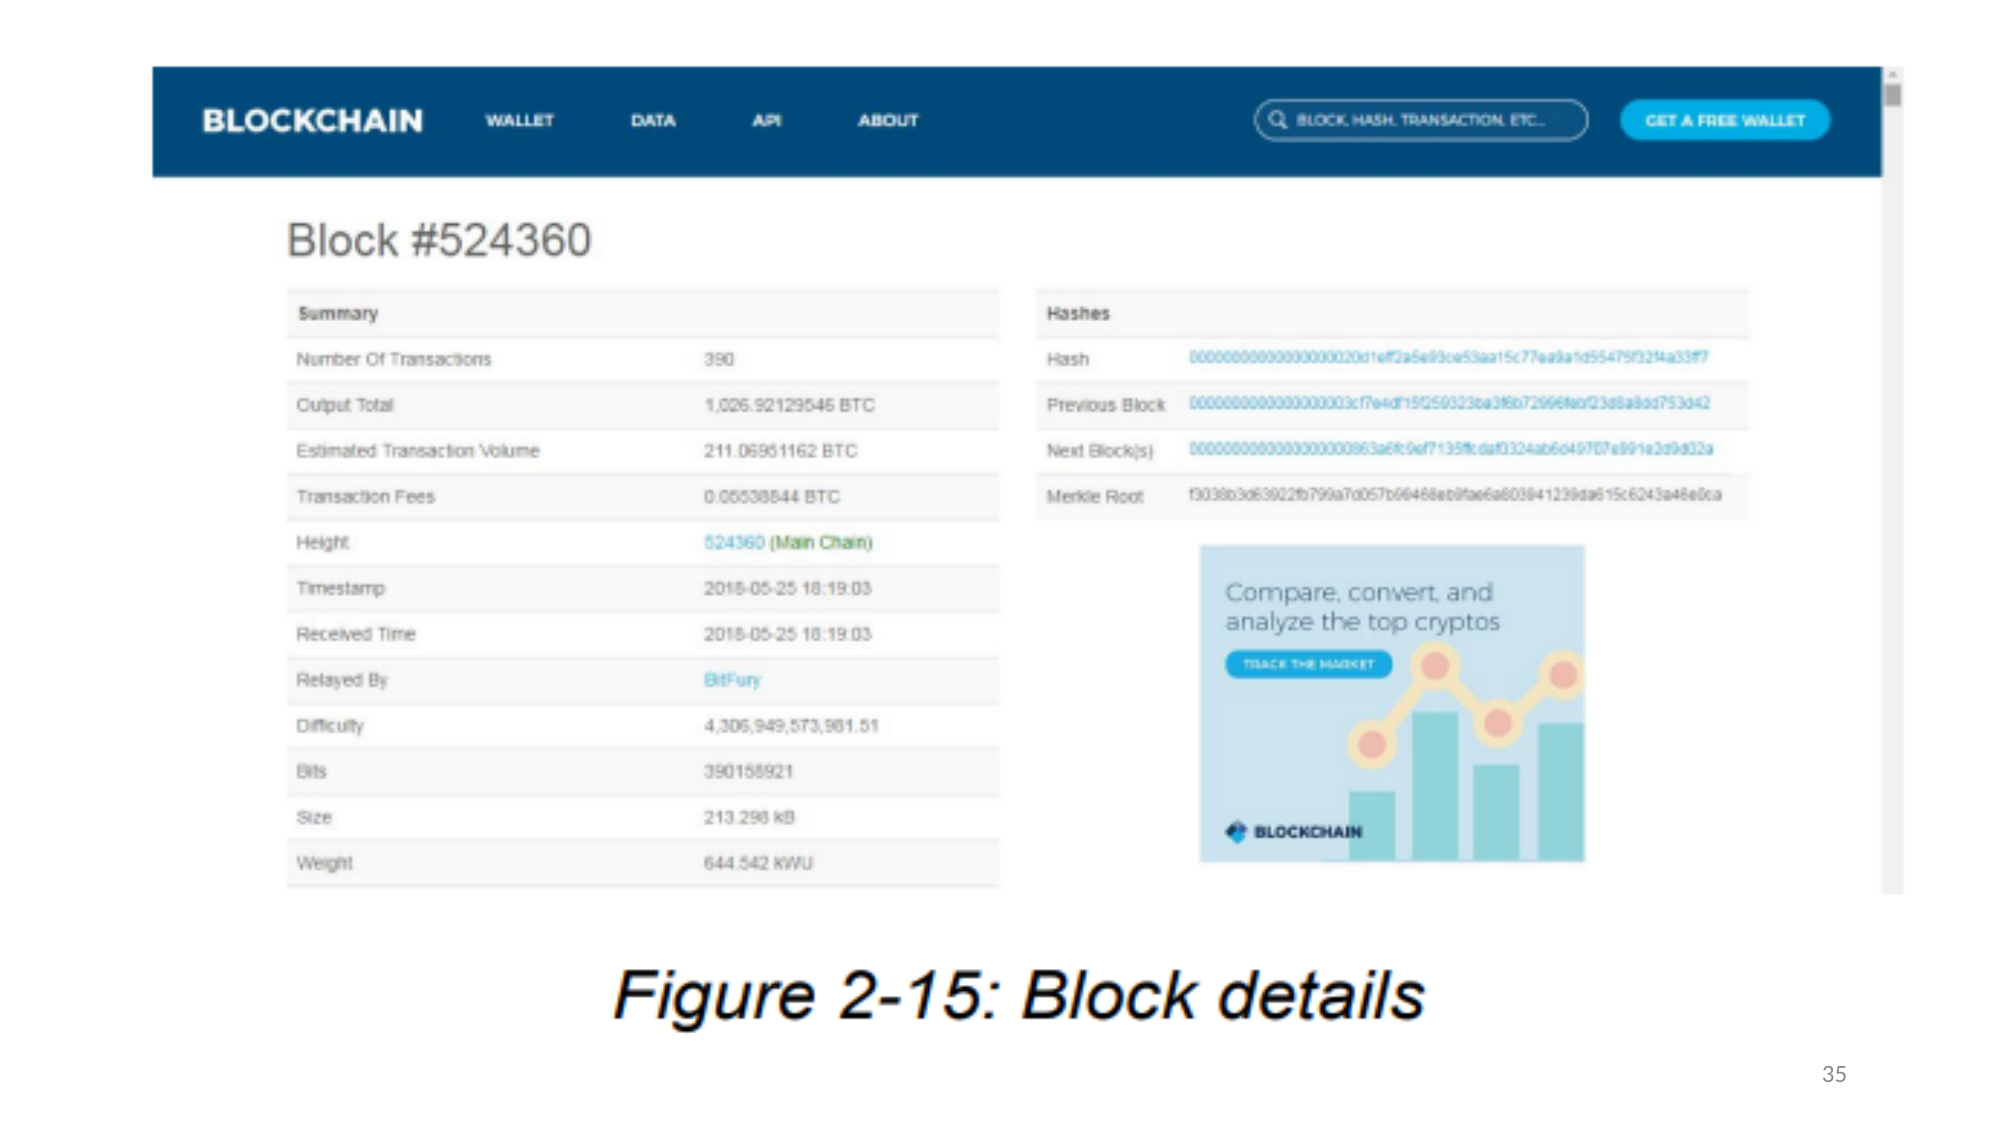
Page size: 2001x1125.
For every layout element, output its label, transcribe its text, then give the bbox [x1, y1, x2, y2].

slide_number 35 [1412, 1049, 1863, 1103]
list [64, 19, 2000, 1049]
